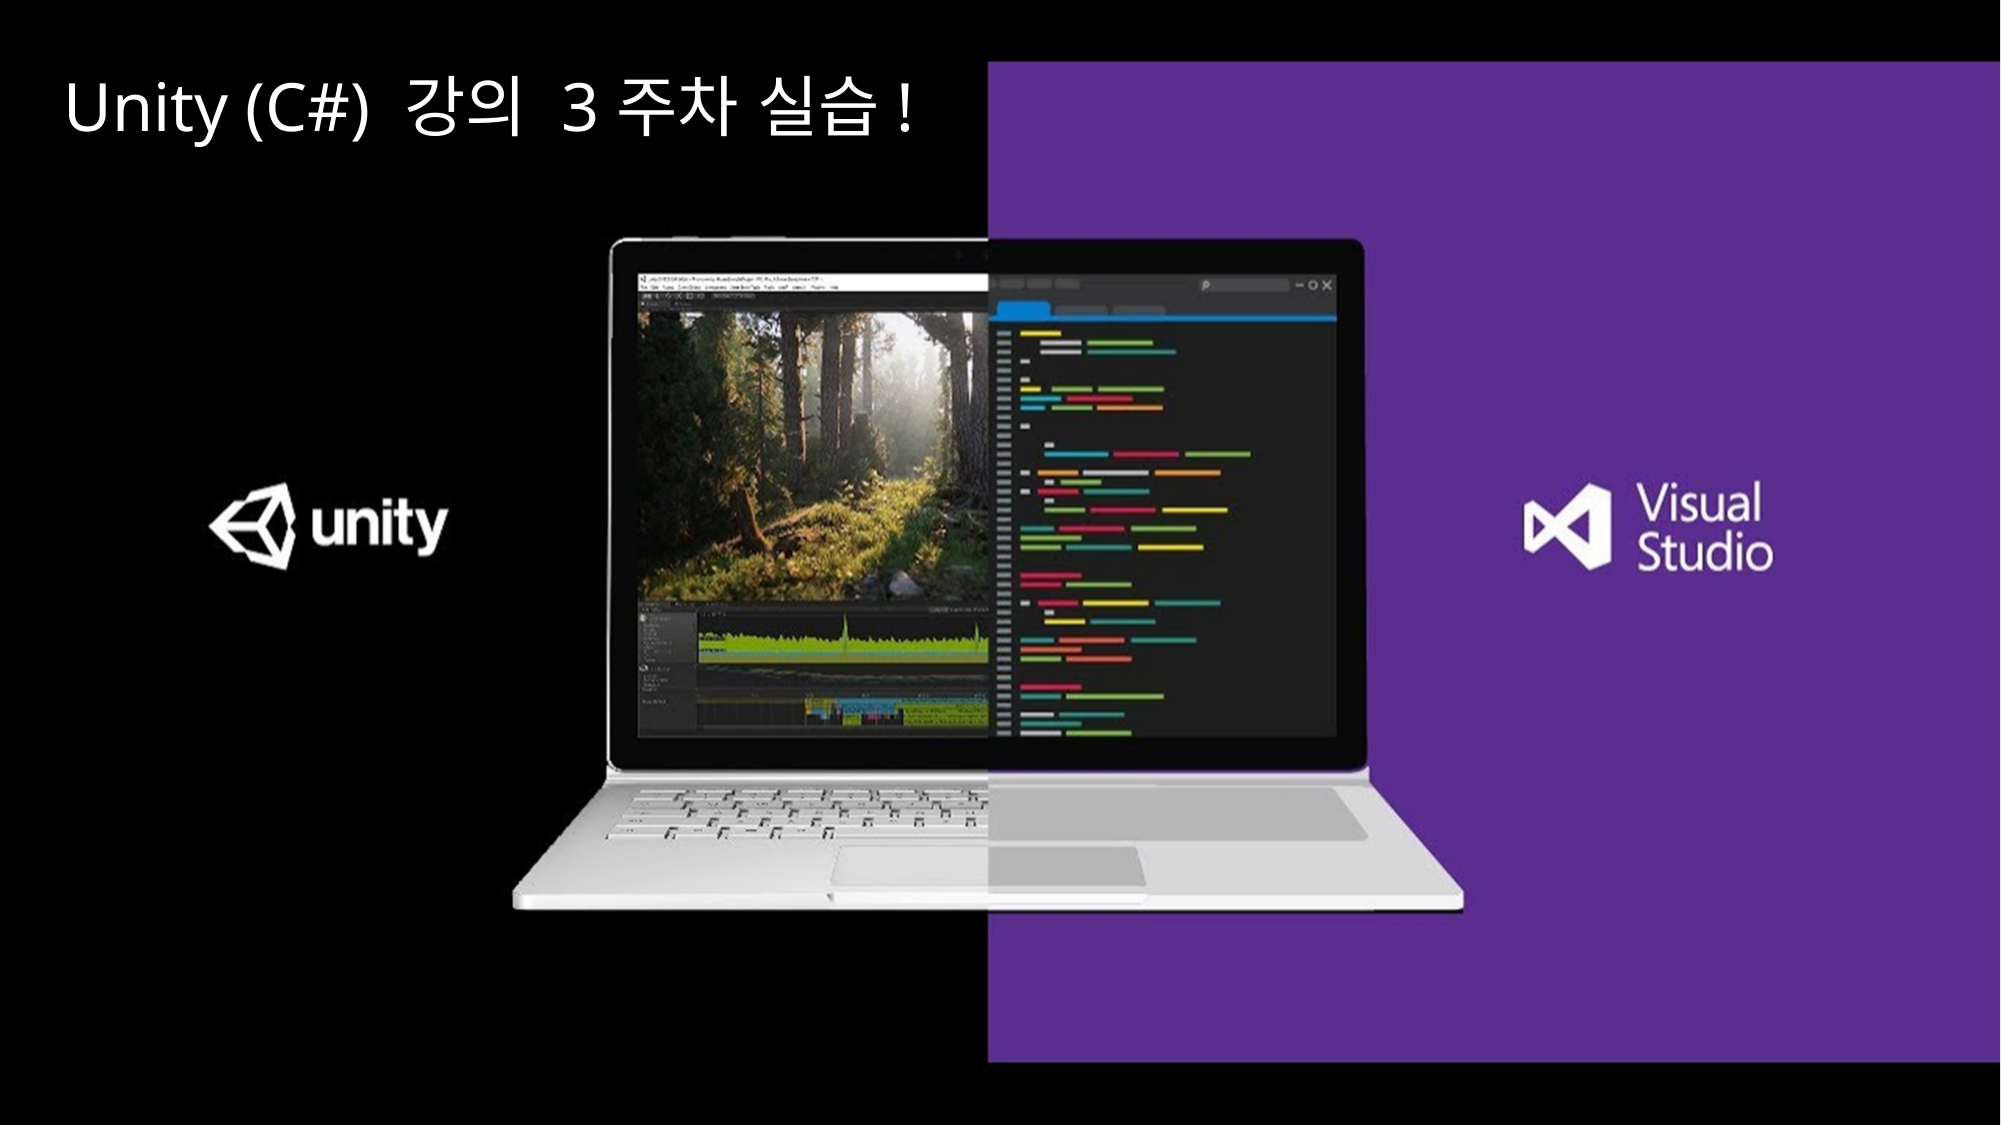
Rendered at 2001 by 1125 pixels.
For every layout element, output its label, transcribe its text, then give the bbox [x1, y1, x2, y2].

text_box Unity (C#) 강의 3주차 실습! [48, 57, 930, 153]
picture [0, 0, 2001, 1125]
